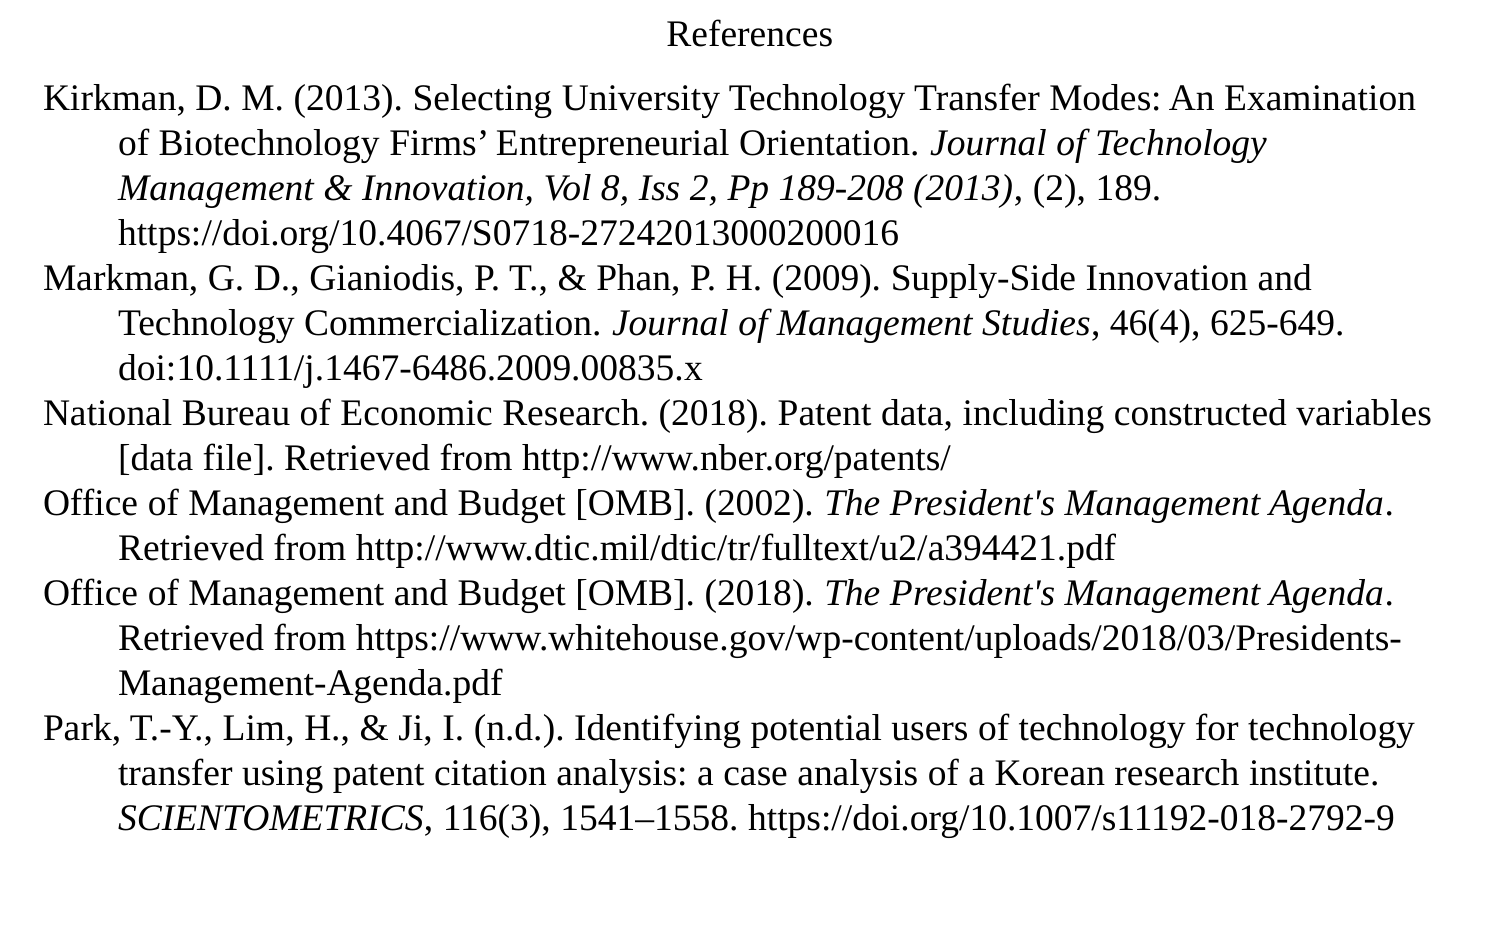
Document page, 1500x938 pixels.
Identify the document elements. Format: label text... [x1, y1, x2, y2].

text_box Kirkman, D. M. (2013). Selecting University Technology Transfer Modes: An Examination of Biotechnology Firms’ Entrepreneurial Orientation. Journal of Technology Management & Innovation, Vol 8, Iss 2, Pp 189-208 (2013), (2), 189. https://doi.org/10.4067/S0718-27242013000200016 Markman, G. D., Gianiodis, P. T., & Phan, P. H. (2009). Supply-Side Innovation and Technology Commercialization. Journal of Management Studies, 46(4), 625-649. doi:10.1111/j.1467-6486.2009.00835.x National Bureau of Economic Research. (2018). Patent data, including constructed variables [data file]. Retrieved from http://www.nber.org/patents/ Office of Management and Budget [OMB]. (2002). The President's Management Agenda. Retrieved from http://www.dtic.mil/dtic/tr/fulltext/u2/a394421.pdf Office of Management and Budget [OMB]. (2018). The President's Management Agenda. Retrieved from https://www.whitehouse.gov/wp-content/uploads/2018/03/Presidents-Management-Agenda.pdf Park, T.-Y., Lim, H., & Ji, I. (n.d.). Identifying potential users of technology for technology transfer using patent citation analysis: a case analysis of a Korean research institute. SCIENTOMETRICS, 116(3), 1541–1558. https://doi.org/10.1007/s11192-018-2792-9 [28, 65, 1454, 846]
text_box References [0, 1, 1500, 61]
